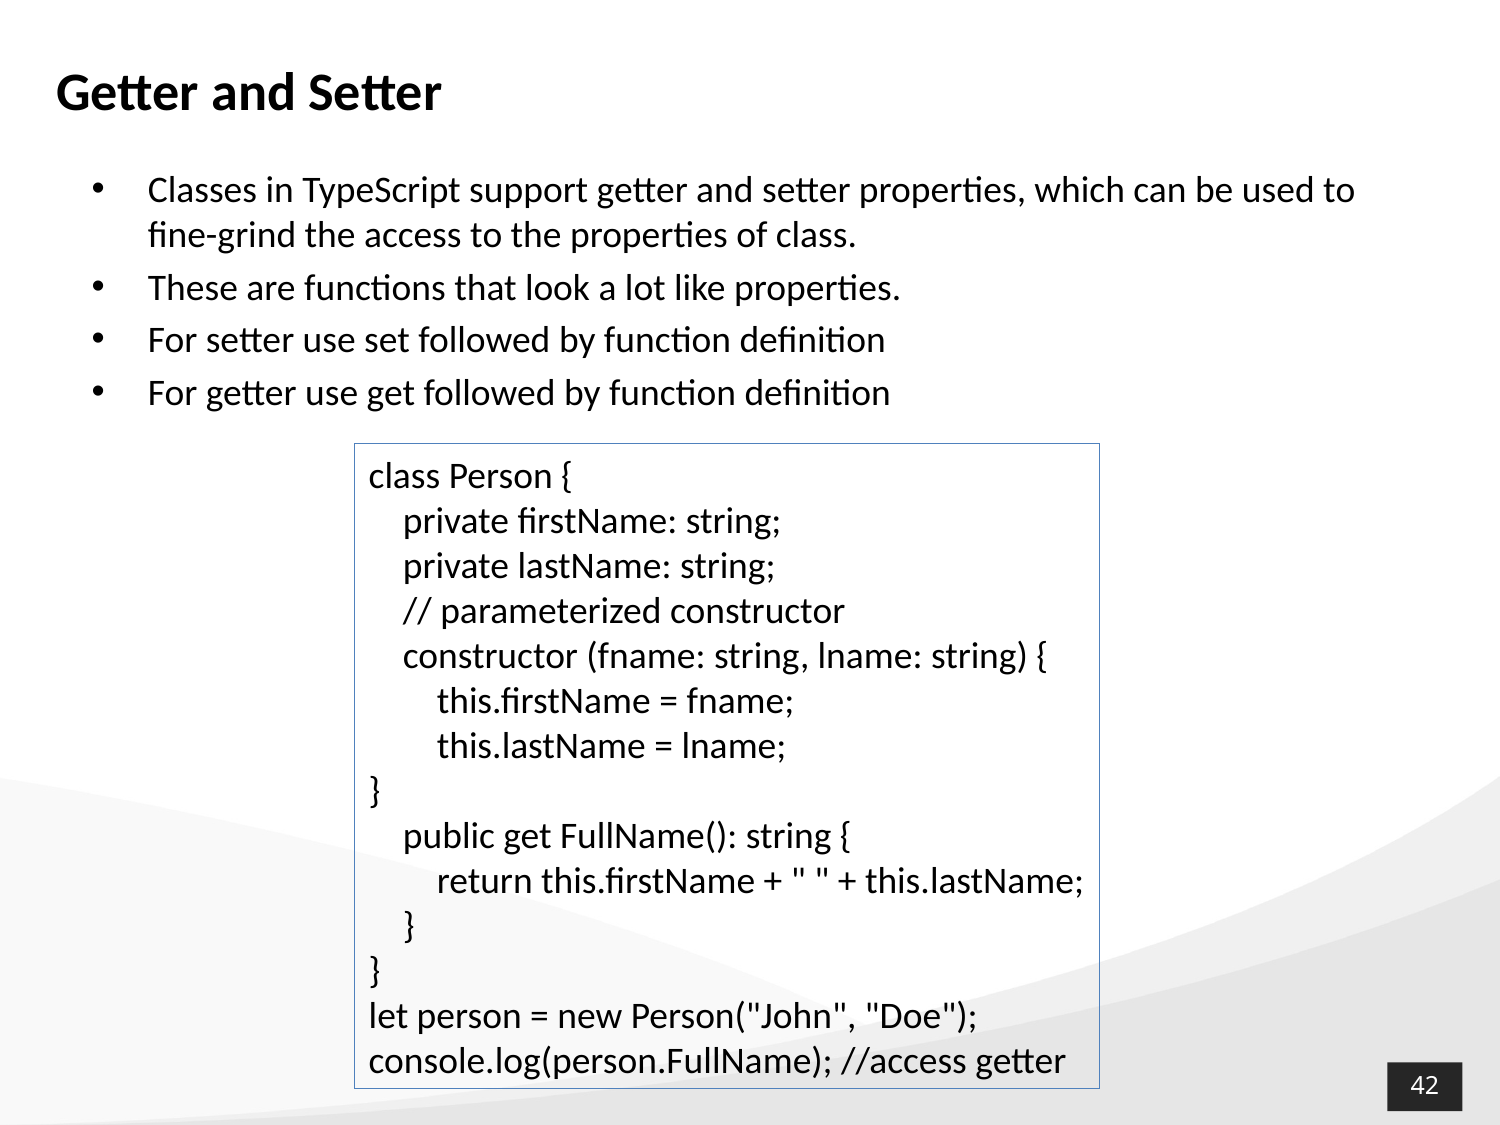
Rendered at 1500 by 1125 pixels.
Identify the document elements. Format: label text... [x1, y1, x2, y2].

picture [0, 0, 1500, 1125]
list Classes in TypeScript support getter and setter properties, which can be used to fine-grind the access to the properties of class. These are functions that look a lot like properties. For setter use set followed by function definition For getter use get followed by function definition [76, 157, 1400, 433]
text_box class Person { private firstName: string; private lastName: string; // parameterized constructor constructor (fname: string, lname: string) { this.firstName = fname; this.lastName = lname; } public get FullName(): string { return this.firstName + " " + this.lastName; } } let person = new Person("John", "Doe"); console.log(person.FullName); //access getter [354, 443, 1100, 1089]
title Getter and Setter [41, 30, 1233, 147]
